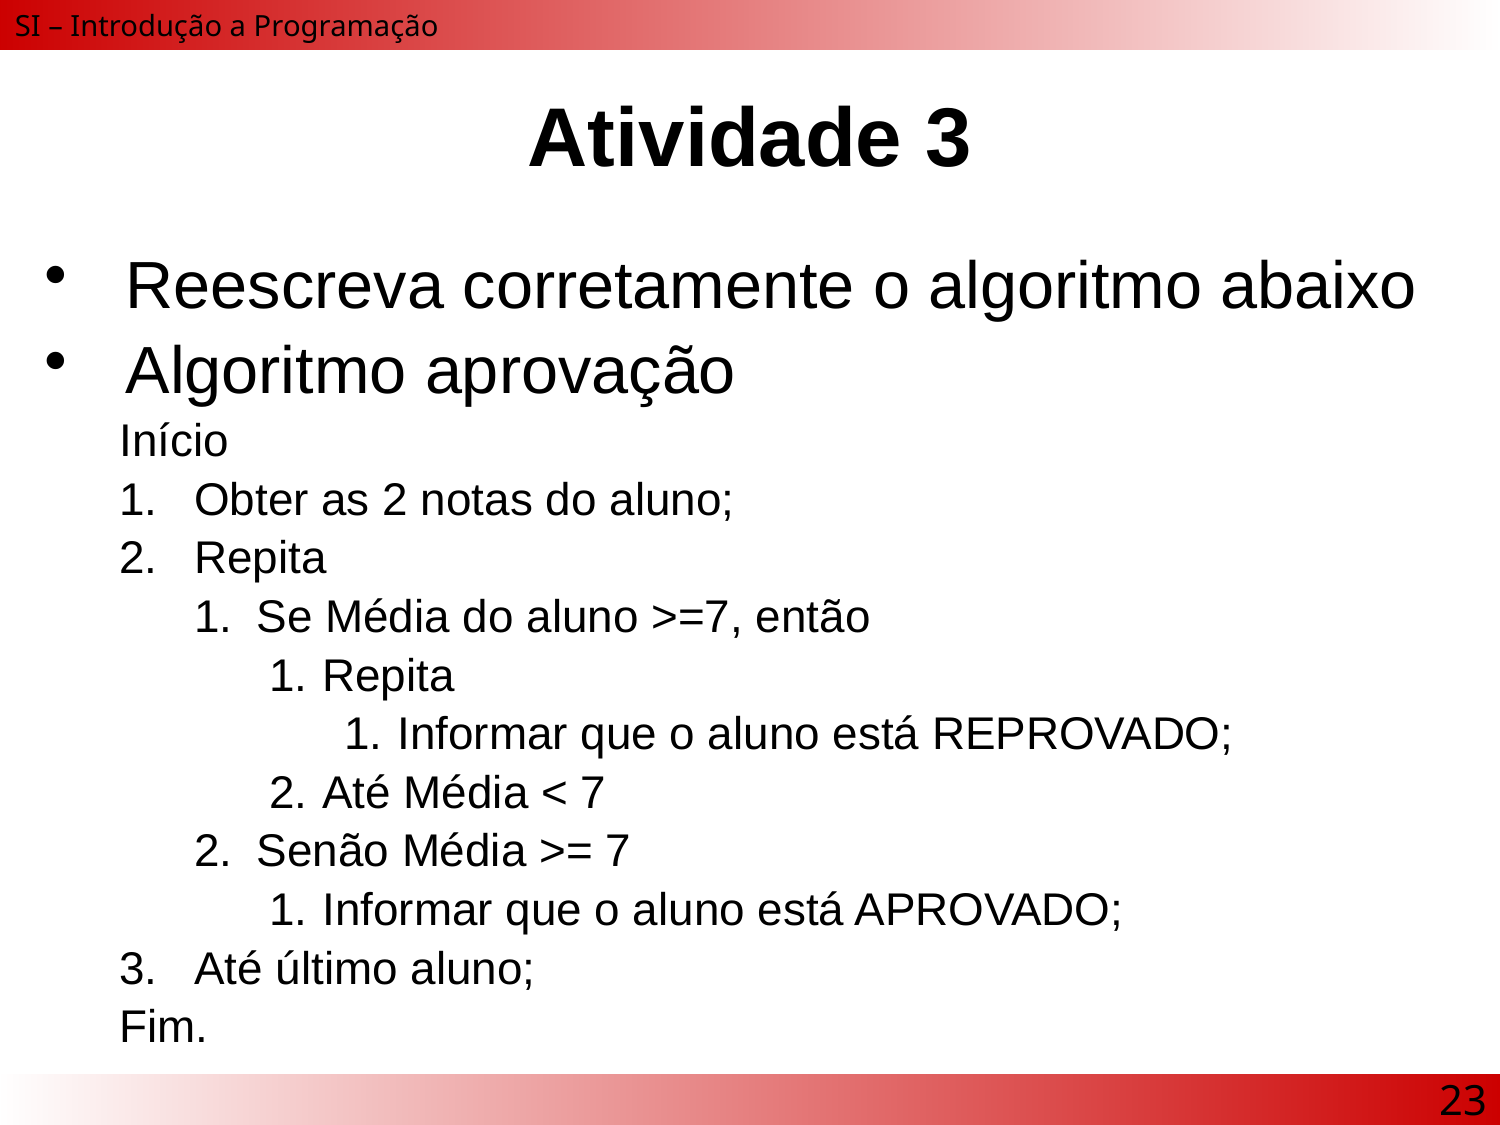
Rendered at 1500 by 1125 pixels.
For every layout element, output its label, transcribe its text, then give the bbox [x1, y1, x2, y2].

slide_number 23 [1299, 1065, 1500, 1125]
list Reescreva corretamente o algoritmo abaixo Algoritmo aprovação Início Obter as 2 notas do aluno; Repita Se Média do aluno >=7, então Repita Informar que o aluno está REPROVADO; Até Média < 7 Senão Média >= 7 Informar que o aluno está APROVADO; Até último aluno; Fim. [29, 243, 1460, 1063]
title Atividade 3 [0, 77, 1500, 188]
